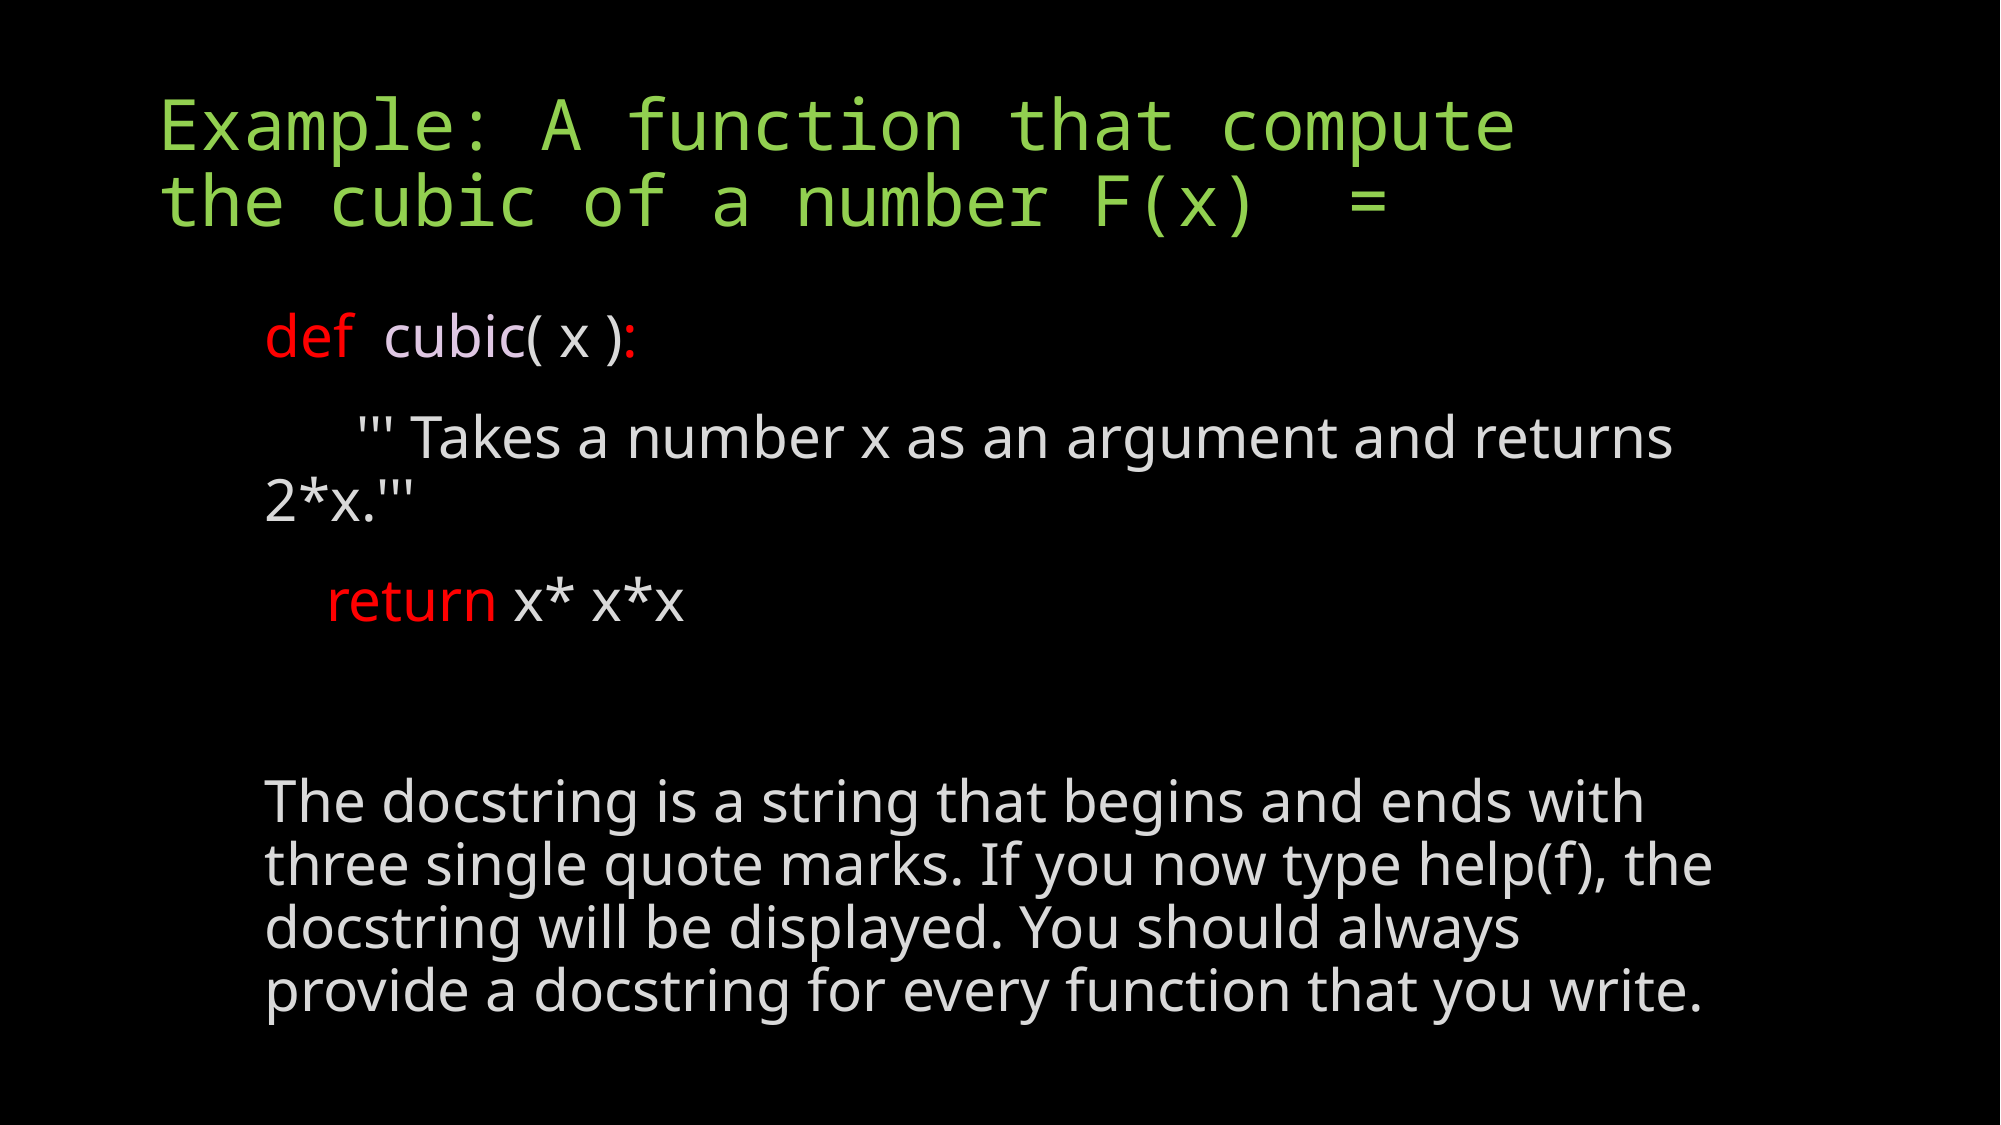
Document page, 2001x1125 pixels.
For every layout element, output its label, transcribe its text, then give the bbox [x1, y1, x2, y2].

list def cubic( x ): ''' Takes a number x as an argument and returns 2*x.''' return x* x*x The docstring is a string that begins and ends with three single quote marks. If you now type help(f), the docstring will be displayed. You should always provide a docstring for every function that you write. [249, 299, 1750, 1063]
